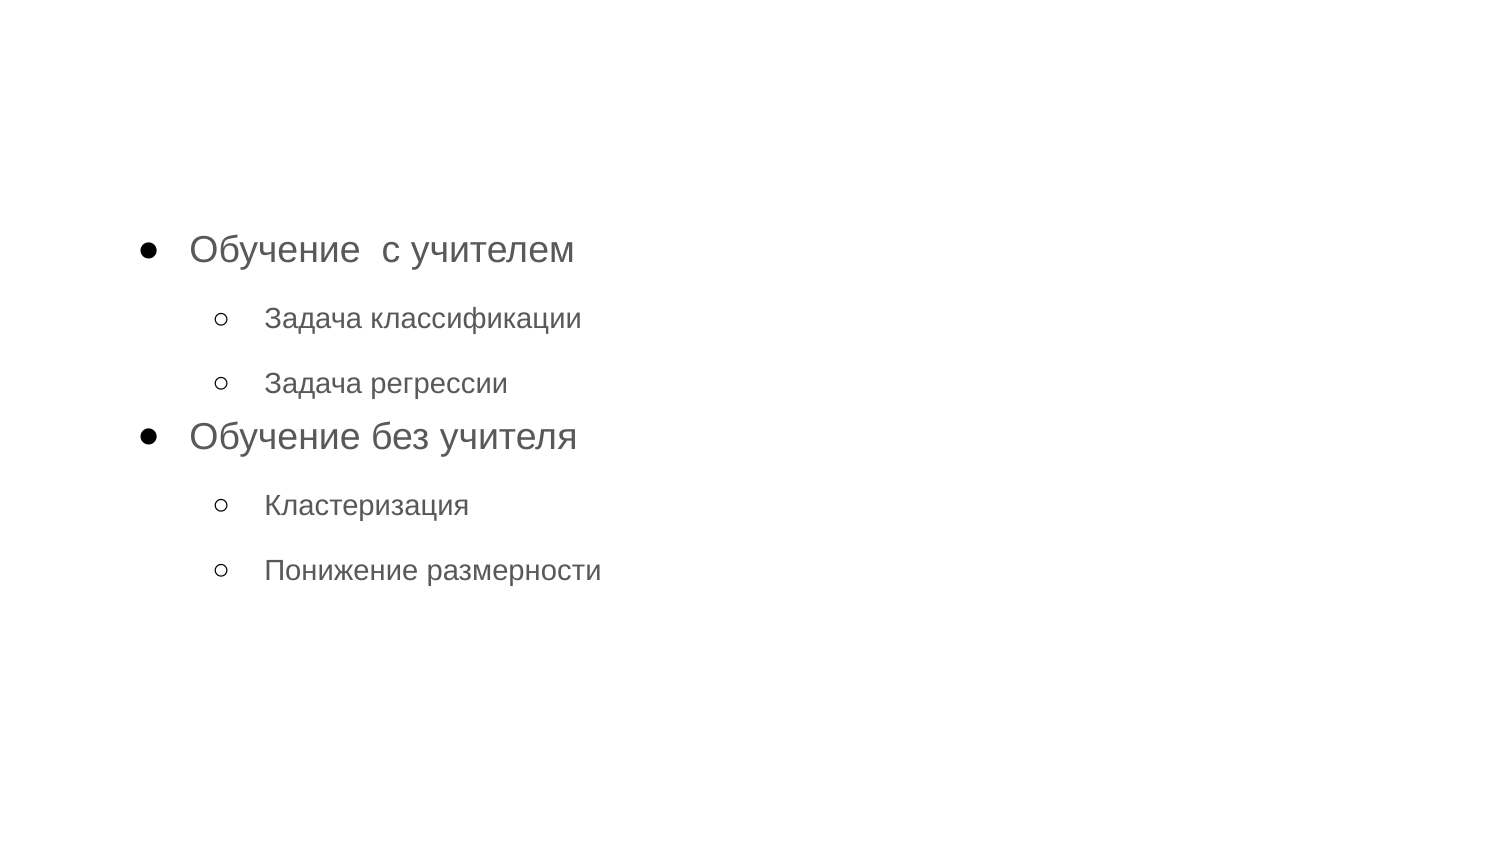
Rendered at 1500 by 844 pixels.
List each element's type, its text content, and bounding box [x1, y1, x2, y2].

list Обучение с учителем Задача классификации Задача регрессии Обучение без учителя Кластеризация Понижение размерности [103, 224, 1397, 760]
